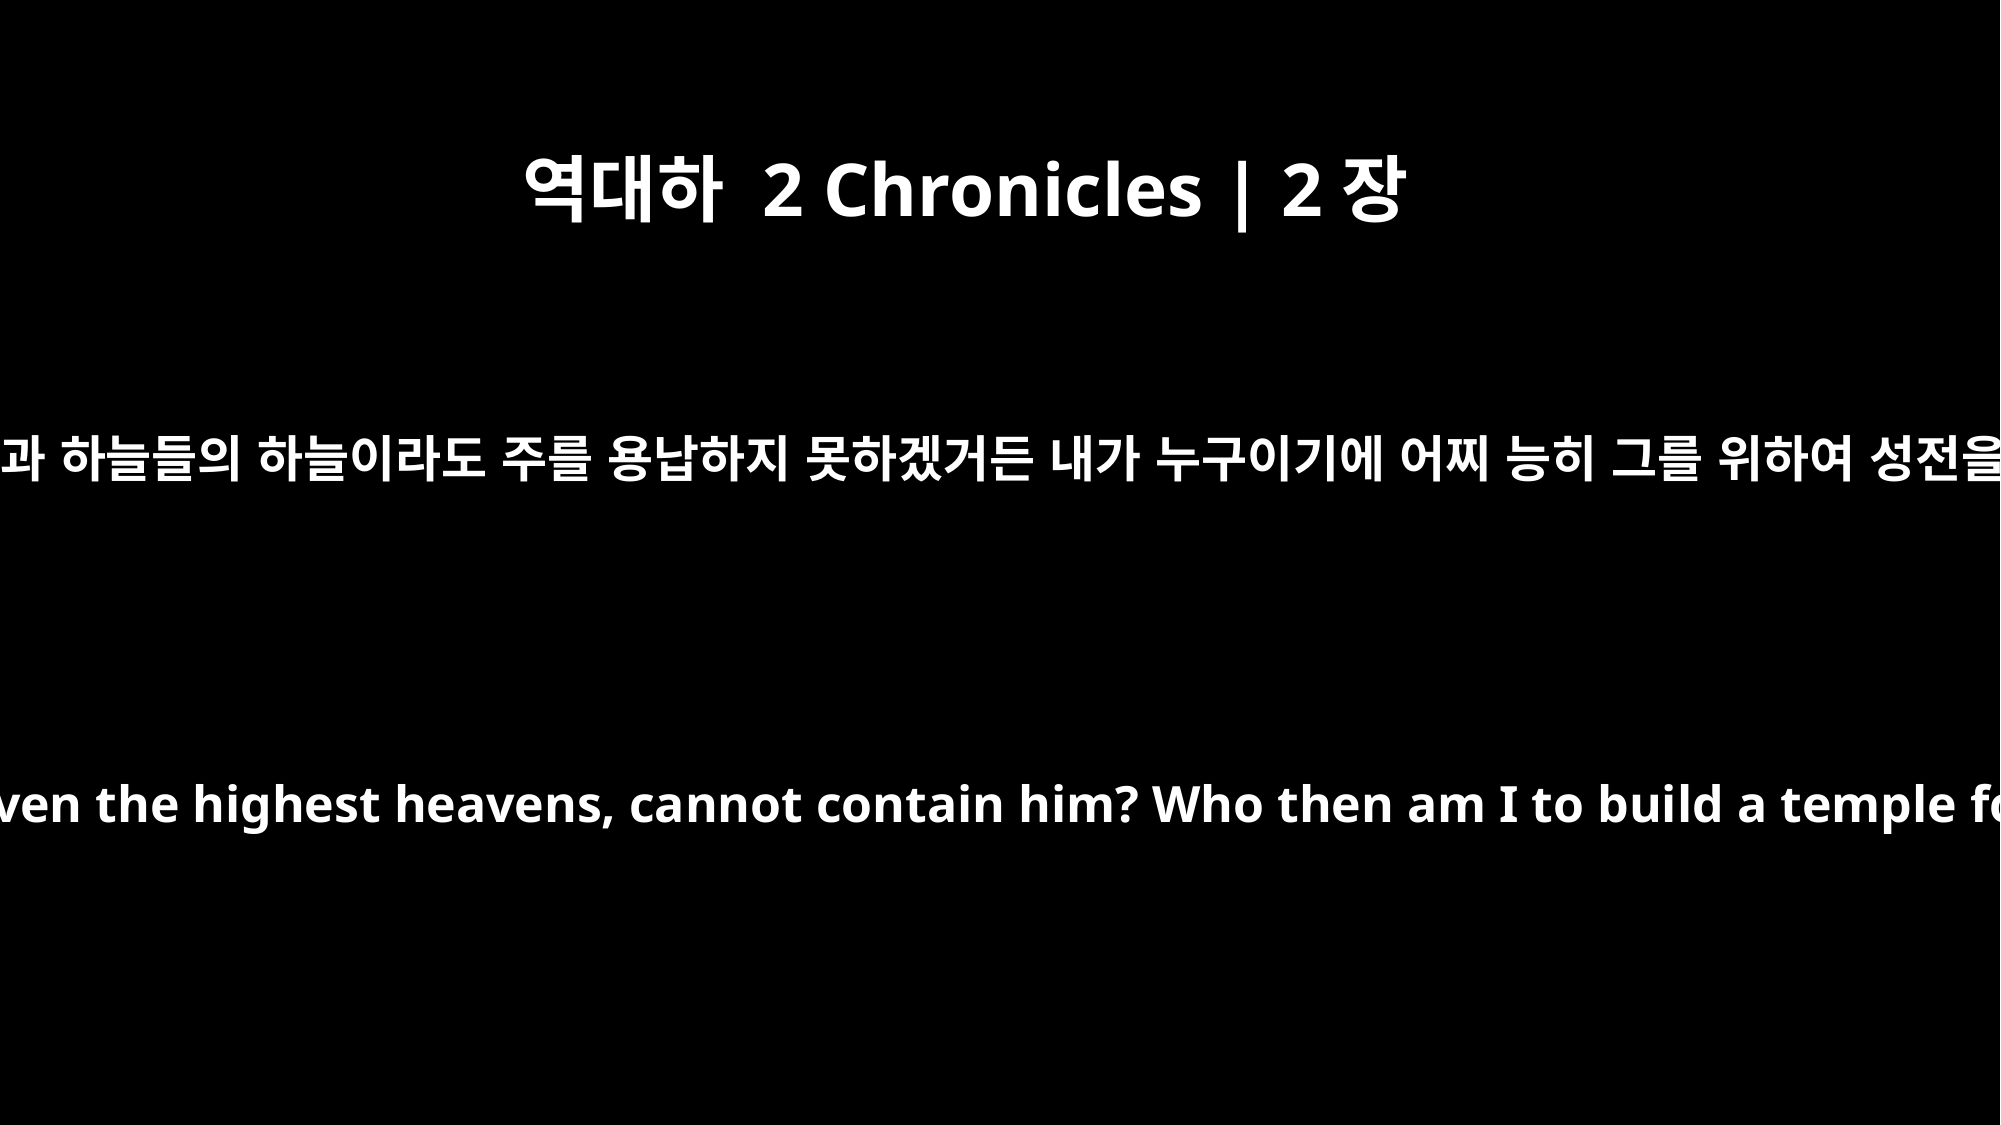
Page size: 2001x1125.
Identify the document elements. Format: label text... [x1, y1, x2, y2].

text_box 6 누가 능히 하나님을 위하여 성전을 건축하리요 하늘과 하늘들의 하늘이라도 주를 용납하지 못하겠거든 내가 누구이기에 어찌 능히 그를 위하여 성전을 건축하리요 그 앞에 분향하려 할 따름이니이다 [0, 359, 2000, 495]
text_box 역대하 2 Chronicles | 2장 [507, 136, 1424, 239]
text_box But who is able to build a temple for him, since the heavens, even the highest heavens, cannot contain him? Who then am I to build a temple for him, except as a place to burn sacrifices before him? [0, 764, 2000, 840]
